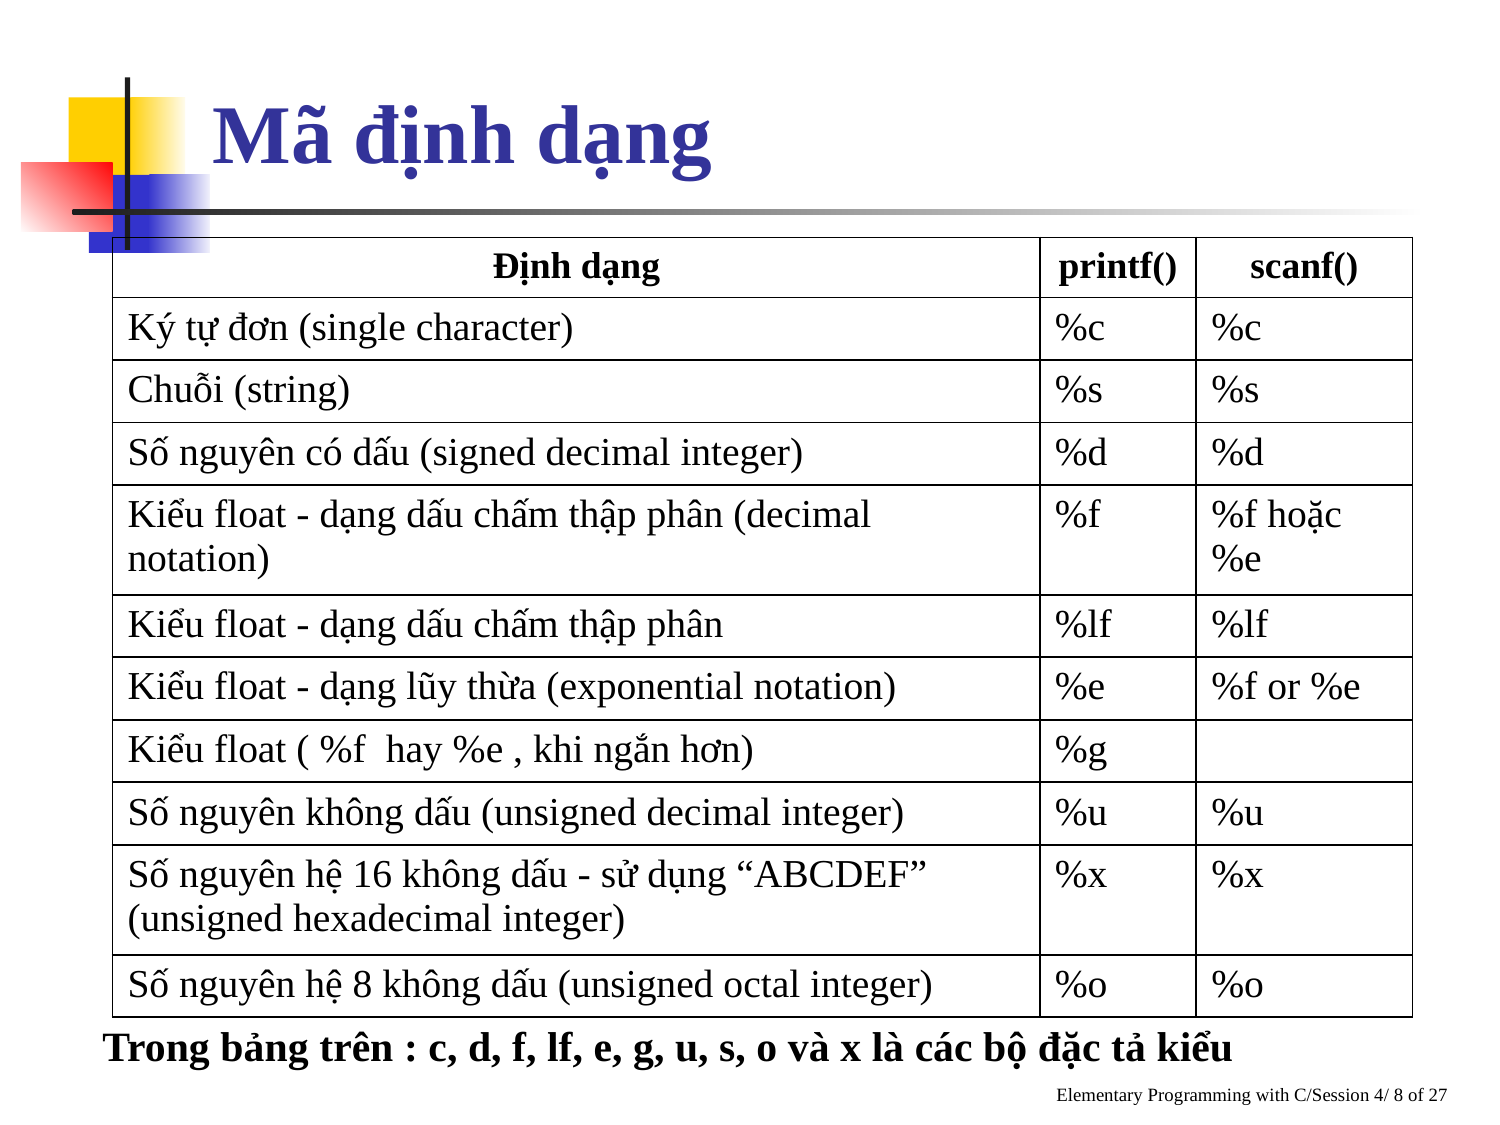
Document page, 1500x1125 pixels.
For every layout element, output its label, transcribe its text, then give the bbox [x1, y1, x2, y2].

table_cell Chuỗi (string) [113, 361, 1039, 422]
table_cell %lf [1041, 596, 1195, 656]
table_cell Số nguyên hệ 16 không dấu - sử dụng “ABCDEF” (unsigned hexadecimal integer) [113, 846, 1039, 954]
table_header scanf() [1197, 238, 1412, 297]
table_cell Kiểu float - dạng dấu chấm thập phân [113, 596, 1039, 656]
table_cell %s [1197, 361, 1412, 422]
title Mã định dạng [197, 65, 1075, 188]
table_cell %f [1041, 486, 1195, 594]
table_cell %x [1197, 846, 1412, 954]
text_box Trong bảng trên : c, d, f, lf, e, g, u, s, o và x là các bộ đặc tả kiểu [87, 1012, 1425, 1078]
table_cell %d [1041, 423, 1195, 484]
table_cell %o [1041, 956, 1195, 1012]
table_cell %lf [1197, 596, 1412, 656]
table_cell %f hoặc %e [1197, 486, 1412, 594]
table_cell %g [1041, 721, 1195, 781]
table_header Định dạng [113, 238, 1039, 297]
table_cell %f or %e [1197, 658, 1412, 719]
table_cell %e [1041, 658, 1195, 719]
table_cell [1197, 721, 1412, 781]
table_cell %o [1197, 956, 1412, 1012]
table_cell Số nguyên có dấu (signed decimal integer) [113, 423, 1039, 484]
table_cell %d [1197, 423, 1412, 484]
table_header printf() [1041, 238, 1195, 297]
table_cell %c [1041, 298, 1195, 359]
table_cell %u [1041, 783, 1195, 844]
table_cell %u [1197, 783, 1412, 844]
table_cell %c [1197, 298, 1412, 359]
footer Elementary Programming with C/Session 4/ 8 of 27 [549, 1037, 1463, 1113]
table_cell %s [1041, 361, 1195, 422]
table_cell %x [1041, 846, 1195, 954]
table_cell Số nguyên không dấu (unsigned decimal integer) [113, 783, 1039, 844]
table_cell Ký tự đơn (single character) [113, 298, 1039, 359]
table_cell Kiểu float ( %f hay %e , khi ngắn hơn) [113, 721, 1039, 781]
table_cell Kiểu float - dạng dấu chấm thập phân (decimal notation) [113, 486, 1039, 594]
table_cell Số nguyên hệ 8 không dấu (unsigned octal integer) [113, 956, 1039, 1012]
table_cell Kiểu float - dạng lũy thừa (exponential notation) [113, 658, 1039, 719]
